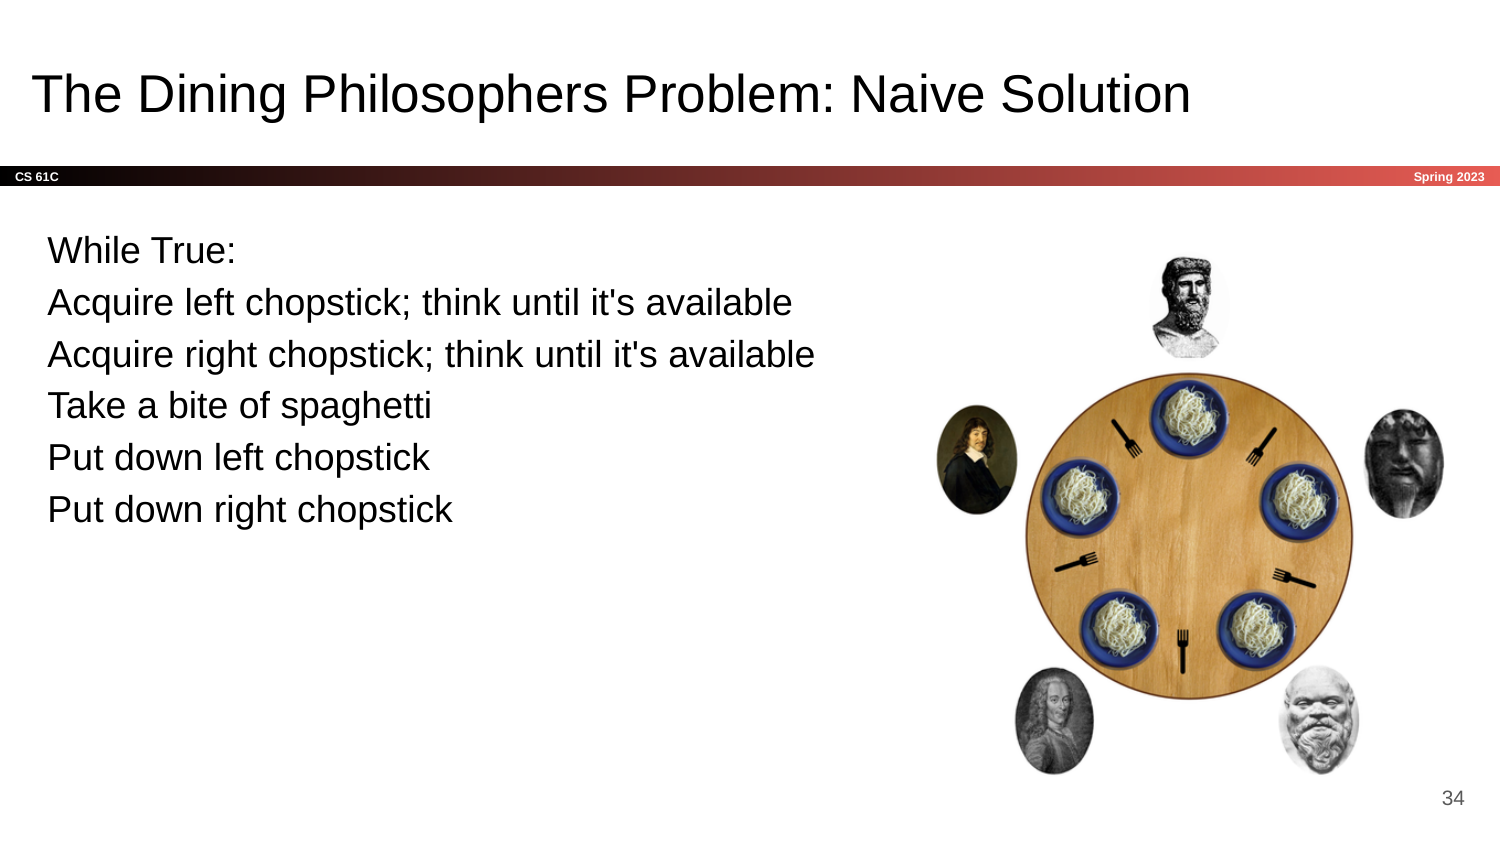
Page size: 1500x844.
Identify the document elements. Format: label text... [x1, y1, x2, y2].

list While True: Acquire left chopstick; think until it's available Acquire right chopstick; think until it's available Take a bite of spaghetti Put down left chopstick Put down right chopstick [32, 204, 895, 823]
slide_number ‹#› [1389, 764, 1480, 830]
picture [934, 248, 1445, 778]
title The Dining Philosophers Problem: Naive Solution [16, 44, 1415, 139]
